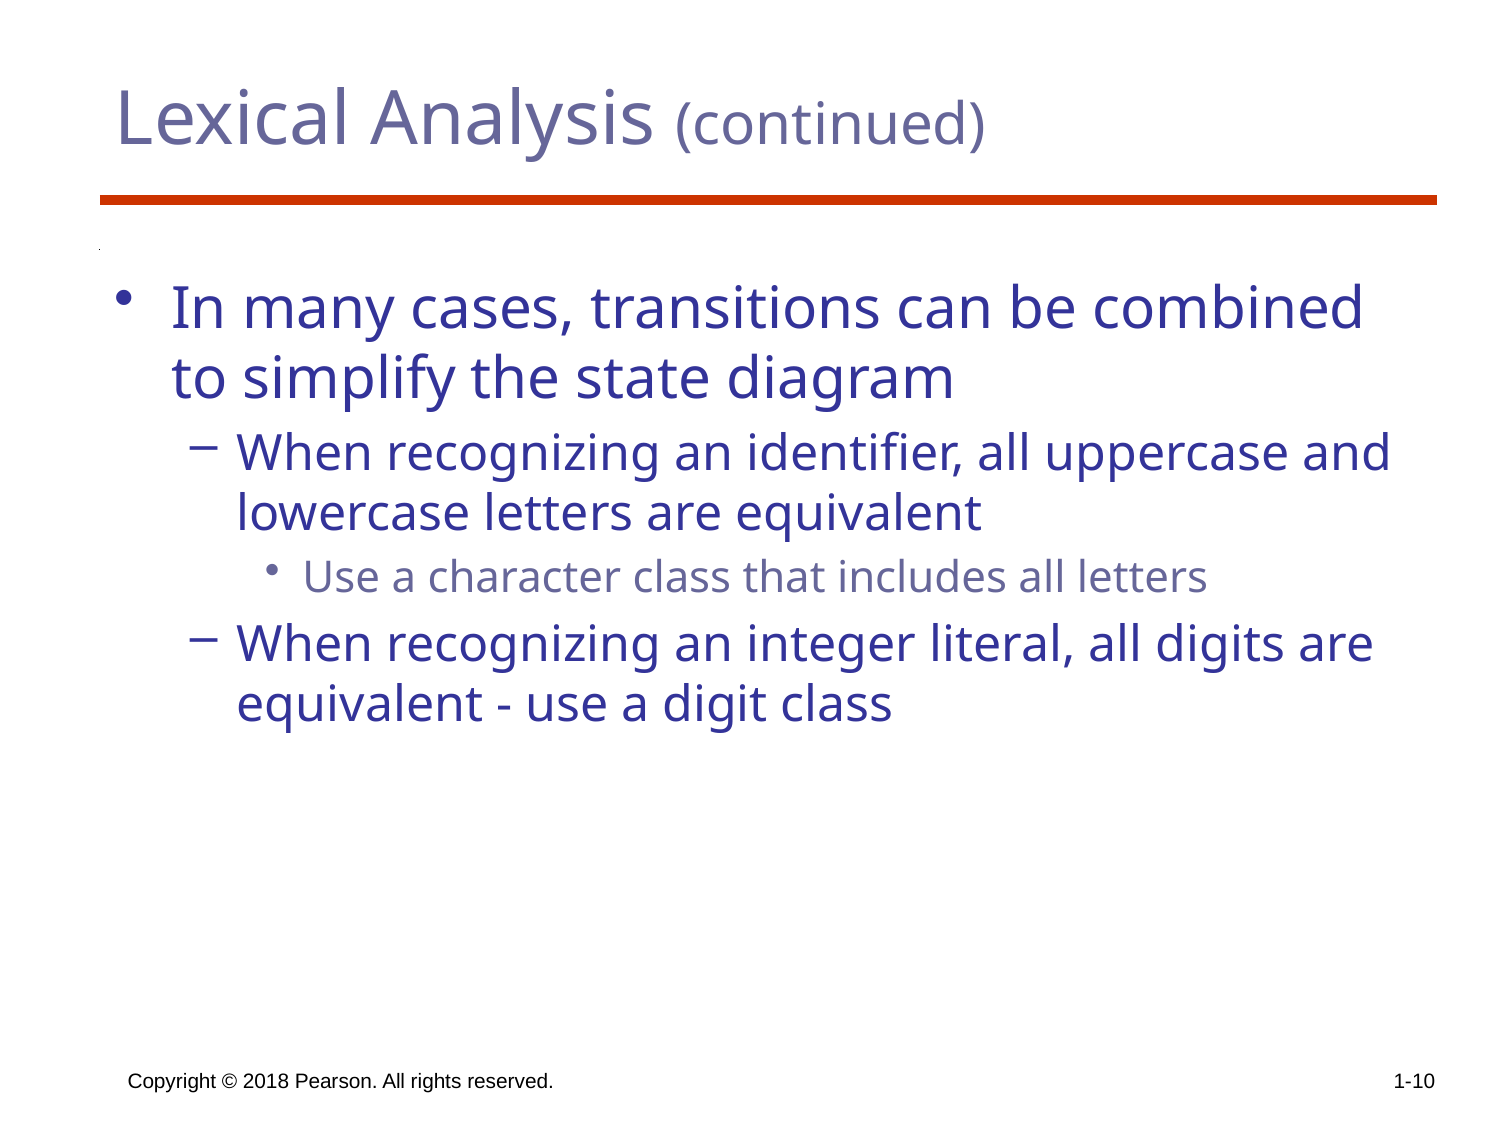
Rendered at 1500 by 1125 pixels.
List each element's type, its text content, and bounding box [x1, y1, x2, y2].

footer Copyright © 2018 Pearson. All rights reserved. [112, 1024, 801, 1101]
list In many cases, transitions can be combined to simplify the state diagram When recognizing an identifier, all uppercase and lowercase letters are equivalent Use a character class that includes all letters When recognizing an integer literal, all digits are equivalent - use a digit class [99, 262, 1438, 1013]
slide_number 1-10 [1137, 1024, 1451, 1101]
title Lexical Analysis (continued) [99, 62, 1438, 250]
